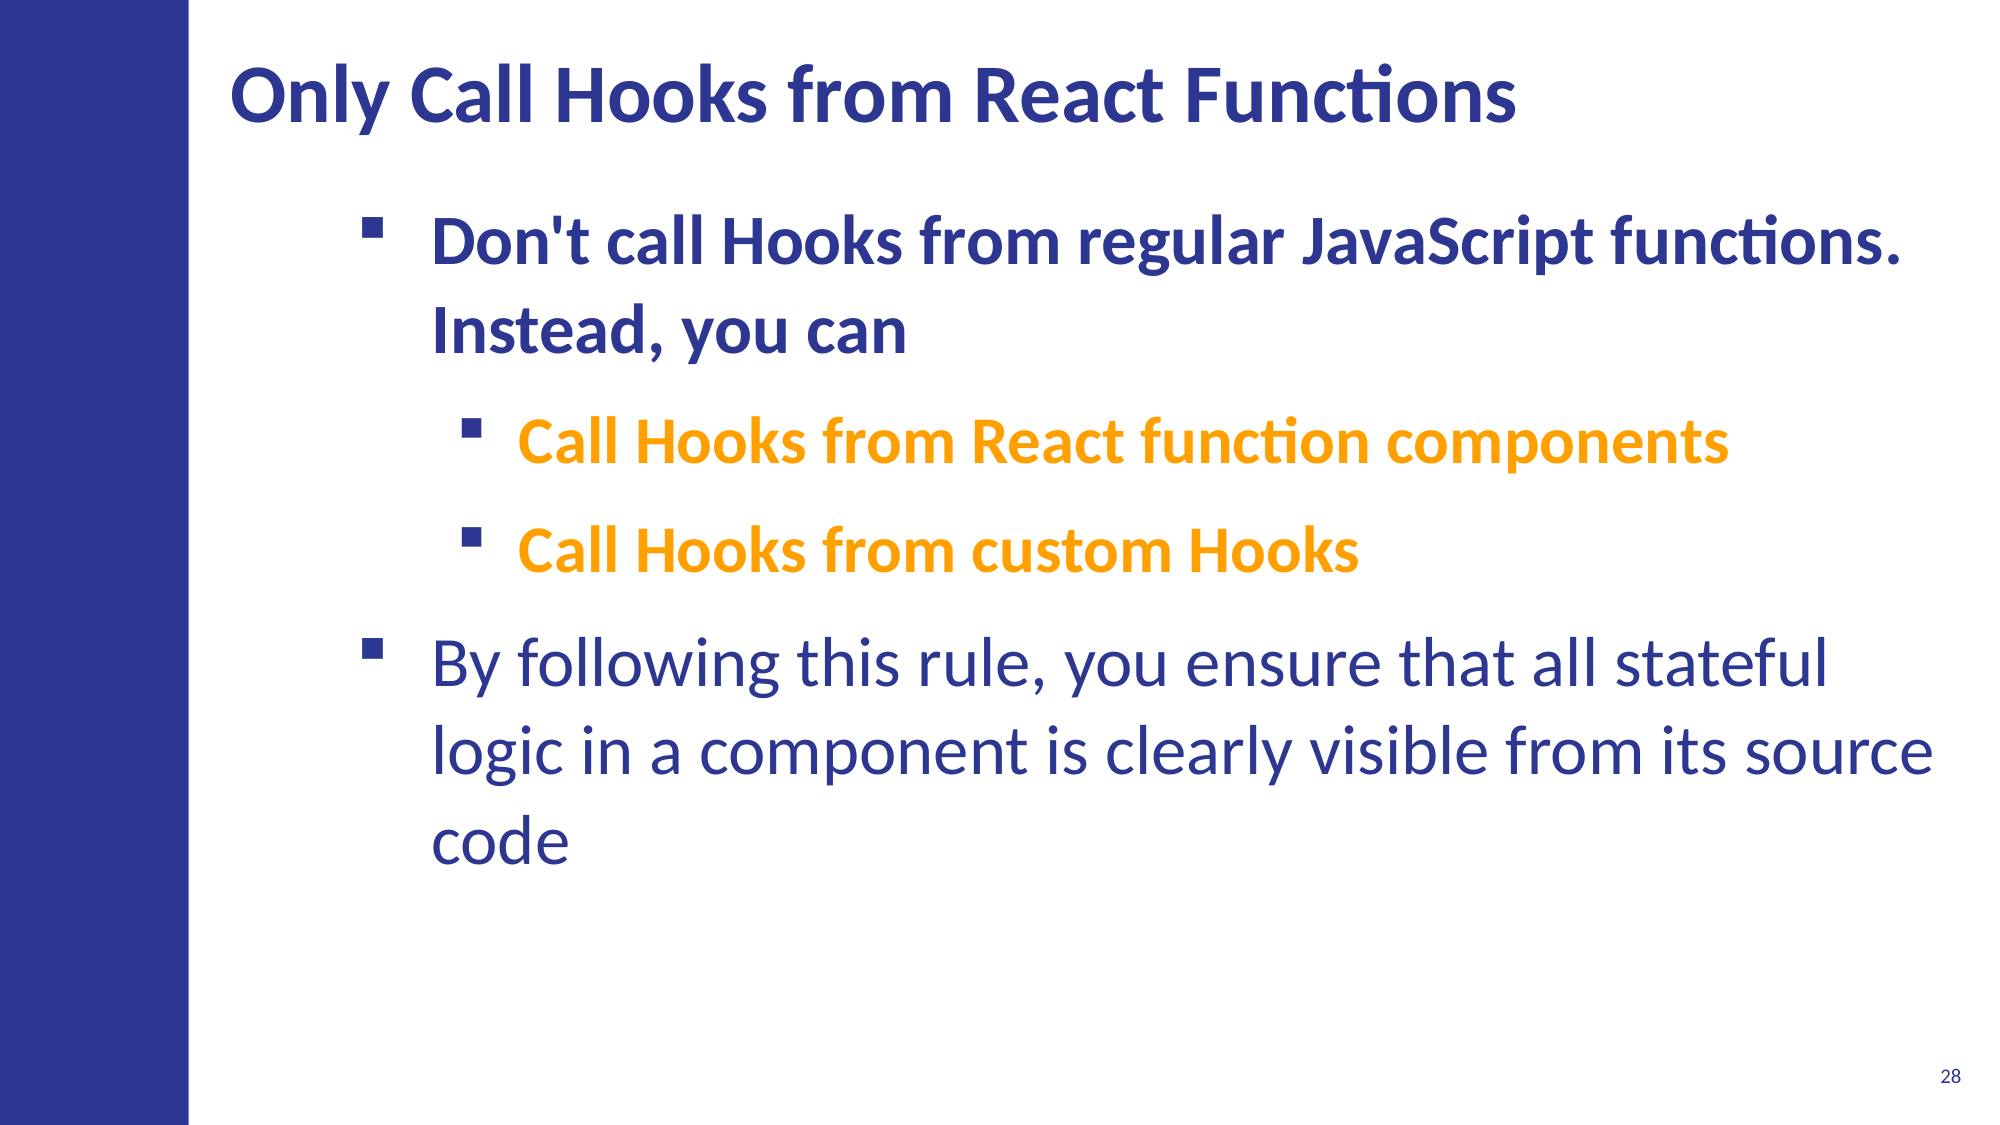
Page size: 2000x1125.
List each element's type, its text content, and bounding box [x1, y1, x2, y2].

slide_number 28 [1896, 1049, 1968, 1101]
title Only Call Hooks from React Functions [212, 16, 1591, 162]
list Don't call Hooks from regular JavaScript functions. Instead, you can Call Hooks from React function components Call Hooks from custom Hooks By following this rule, you ensure that all stateful logic in a component is clearly visible from its source code [338, 183, 1968, 1050]
